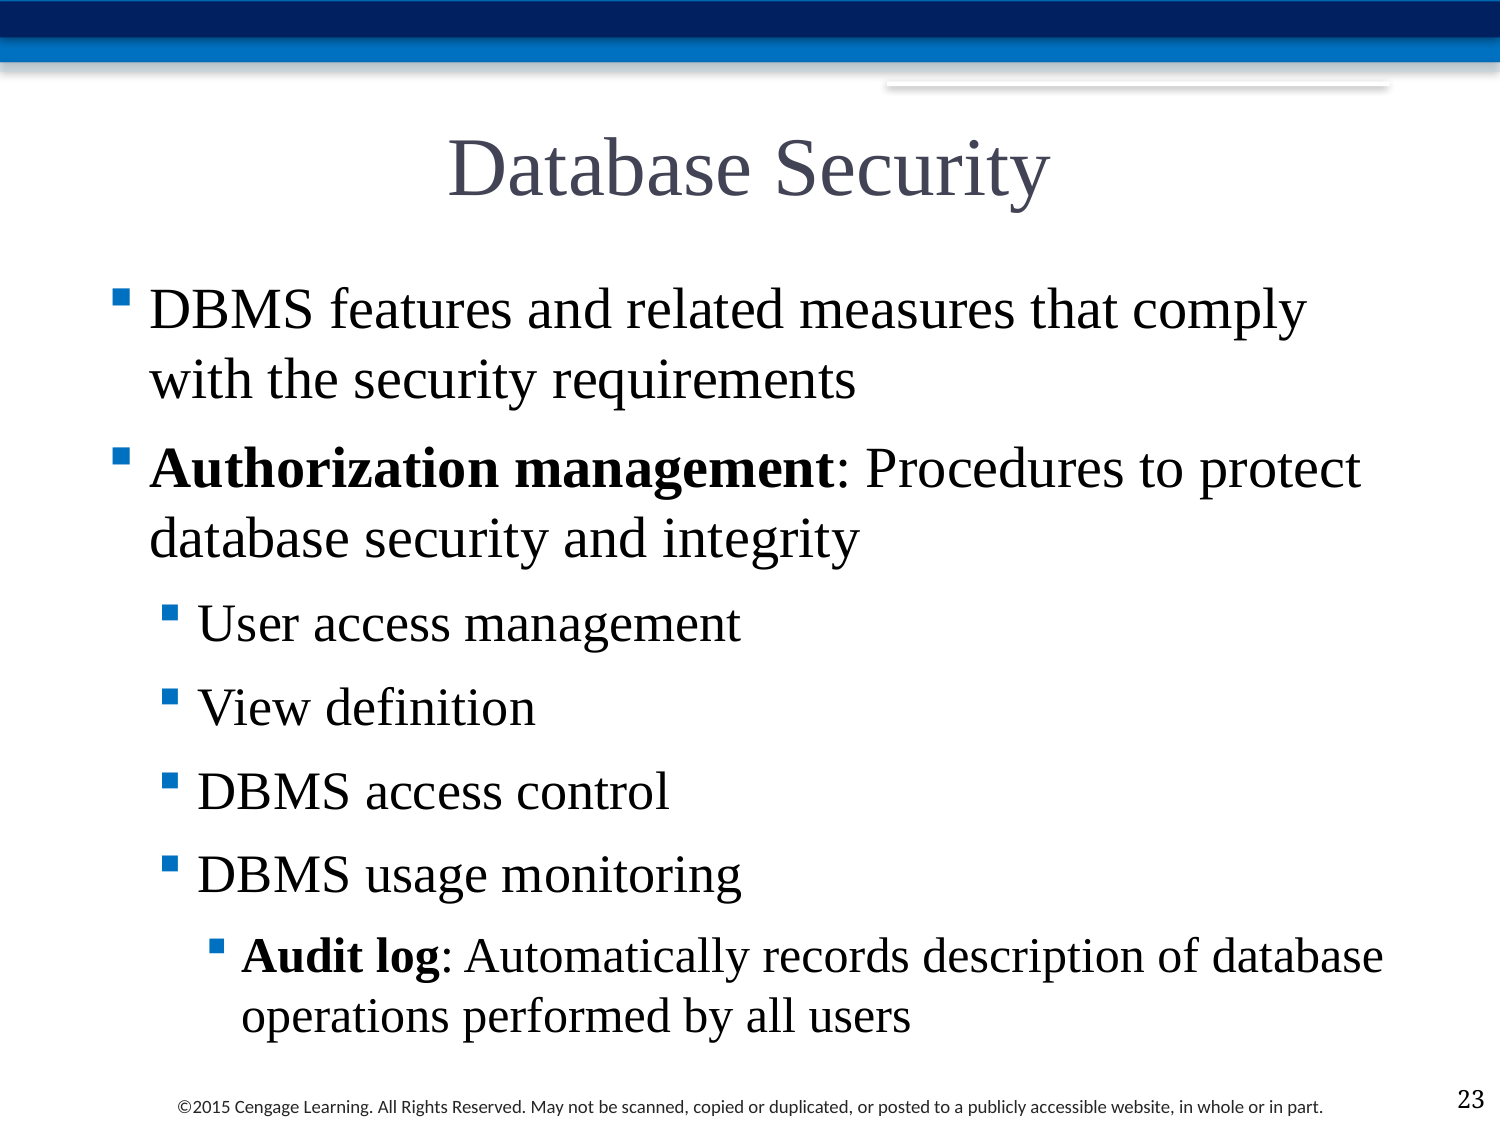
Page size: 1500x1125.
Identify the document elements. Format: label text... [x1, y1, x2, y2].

slide_number 23 [1425, 1074, 1500, 1125]
title Database Security [75, 75, 1425, 250]
list DBMS features and related measures that comply with the security requirements Authorization management: Procedures to protect database security and integrity User access management View definition DBMS access control DBMS usage monitoring Audit log: Automatically records description of database operations performed by all users [75, 262, 1425, 1066]
